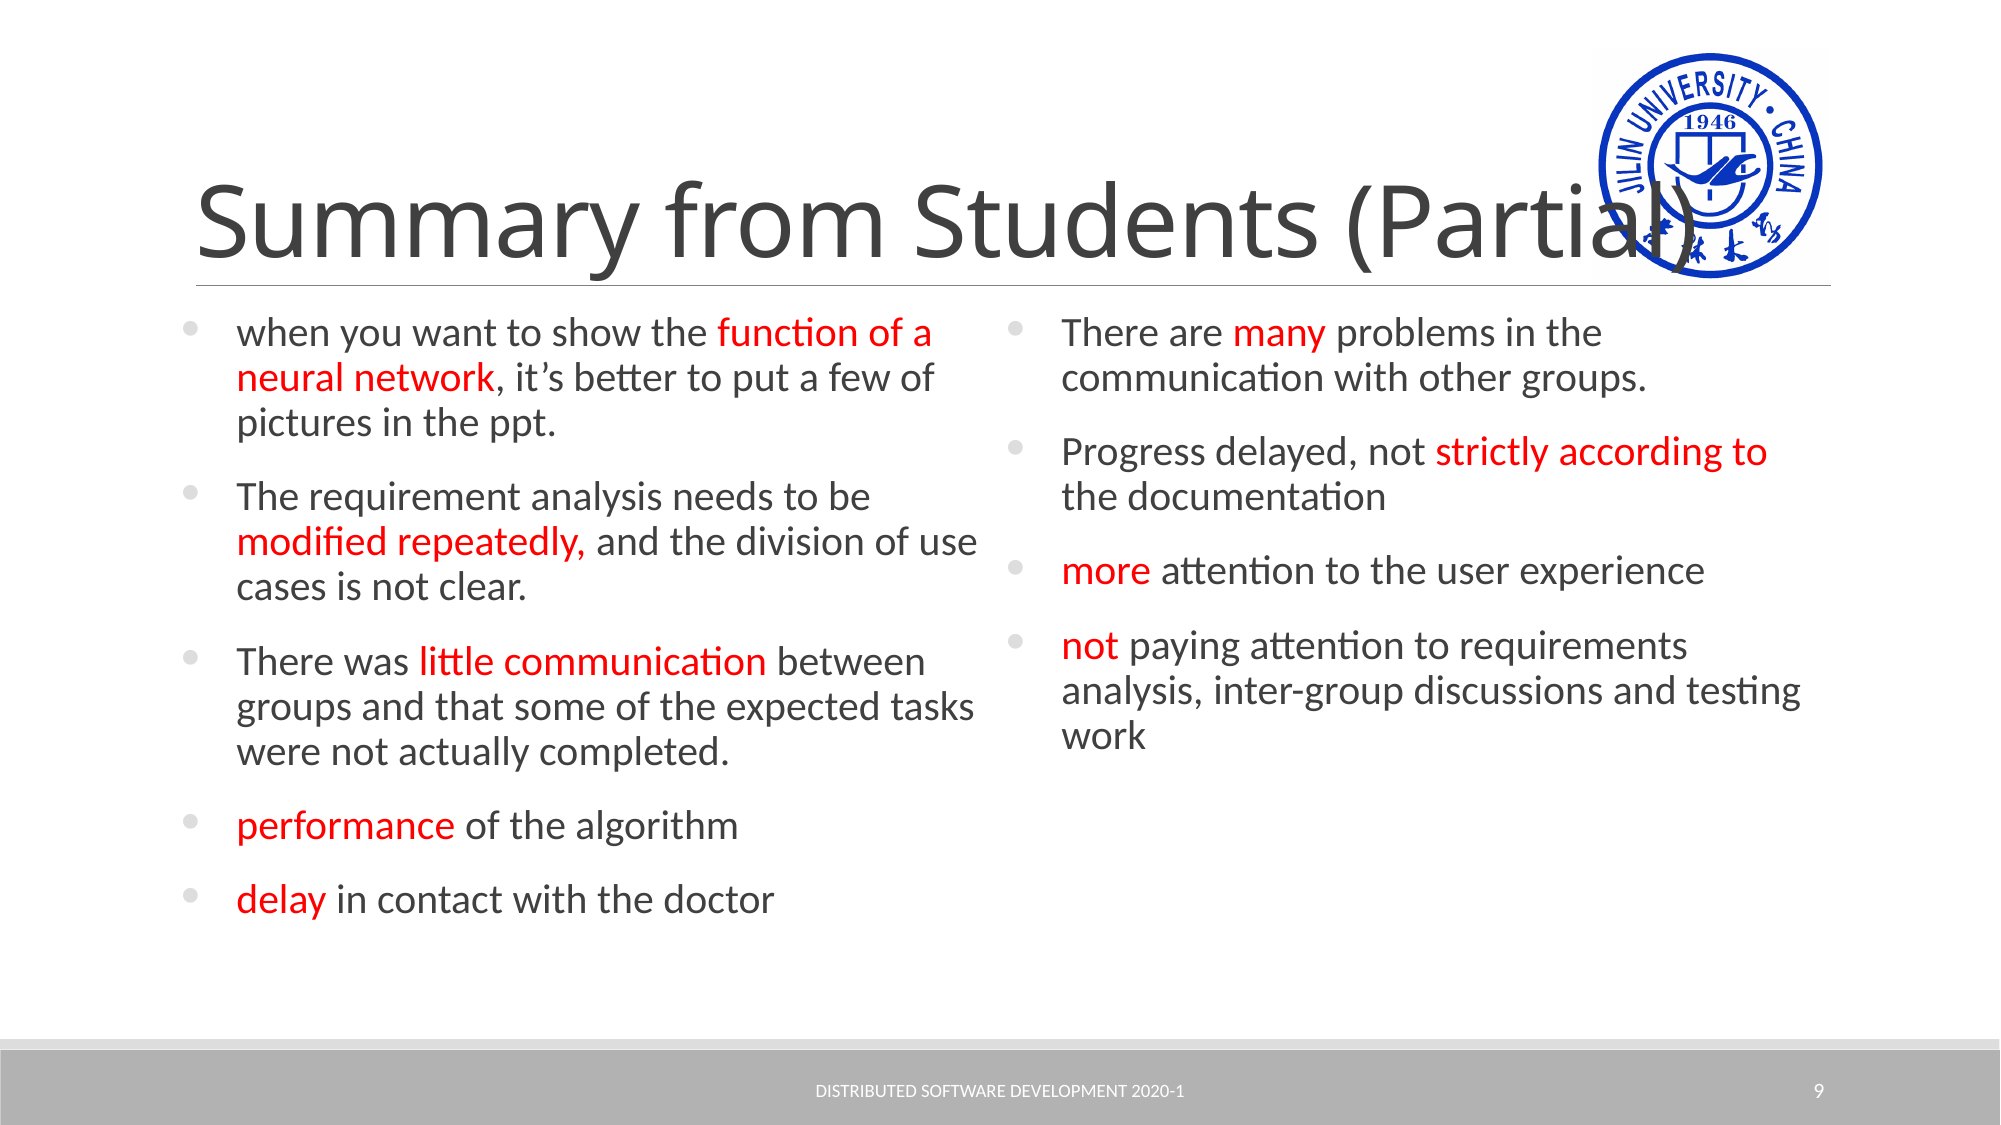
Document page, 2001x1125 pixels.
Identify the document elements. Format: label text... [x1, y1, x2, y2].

title Summary from Students (Partial) [180, 47, 1830, 285]
slide_number 9 [1624, 1059, 1840, 1120]
list when you want to show the function of a neural network, it’s better to put a few of pictures in the ppt. The requirement analysis needs to be modified repeatedly, and the division of use cases is not clear. There was little communication between groups and that some of the expected tasks were not actually completed. performance of the algorithm delay in contact with the doctor There are many problems in the communication with other groups. Progress delayed, not strictly according to the documentation more attention to the user experience not paying attention to requirements analysis, inter-group discussions and testing work [180, 302, 1830, 963]
footer Distributed Software Development 2020-1 [604, 1059, 1396, 1120]
